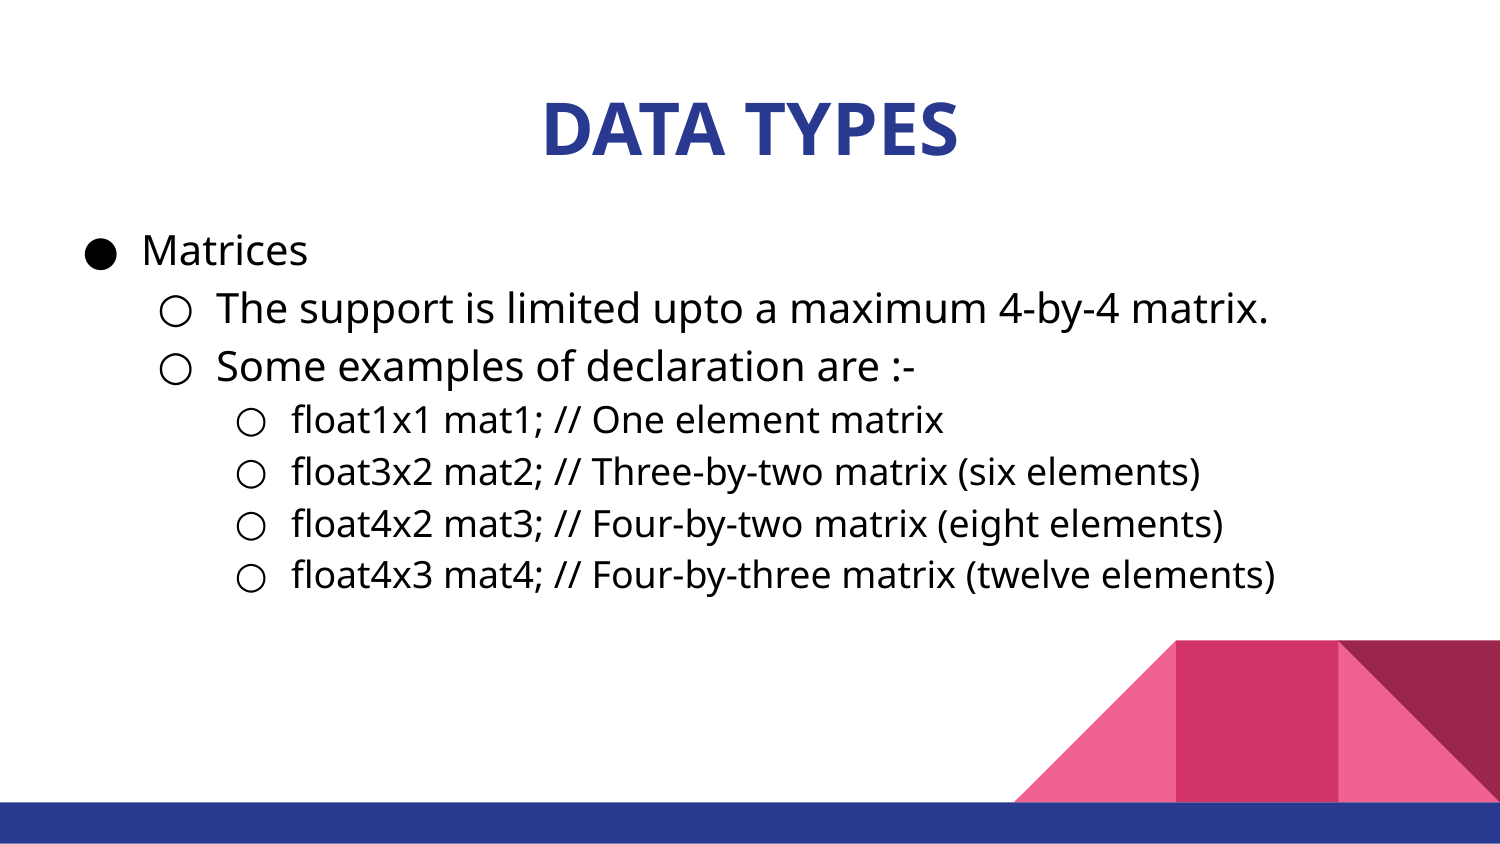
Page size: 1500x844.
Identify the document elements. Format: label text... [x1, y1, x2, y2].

list Matrices The support is limited upto a maximum 4-by-4 matrix. Some examples of declaration are :- float1x1 mat1; // One element matrix float3x2 mat2; // Three-by-two matrix (six elements) float4x2 mat3; // Four-by-two matrix (eight elements) float4x3 mat4; // Four-by-three matrix (twelve elements) [51, 201, 1449, 750]
title DATA TYPES [51, 67, 1449, 167]
